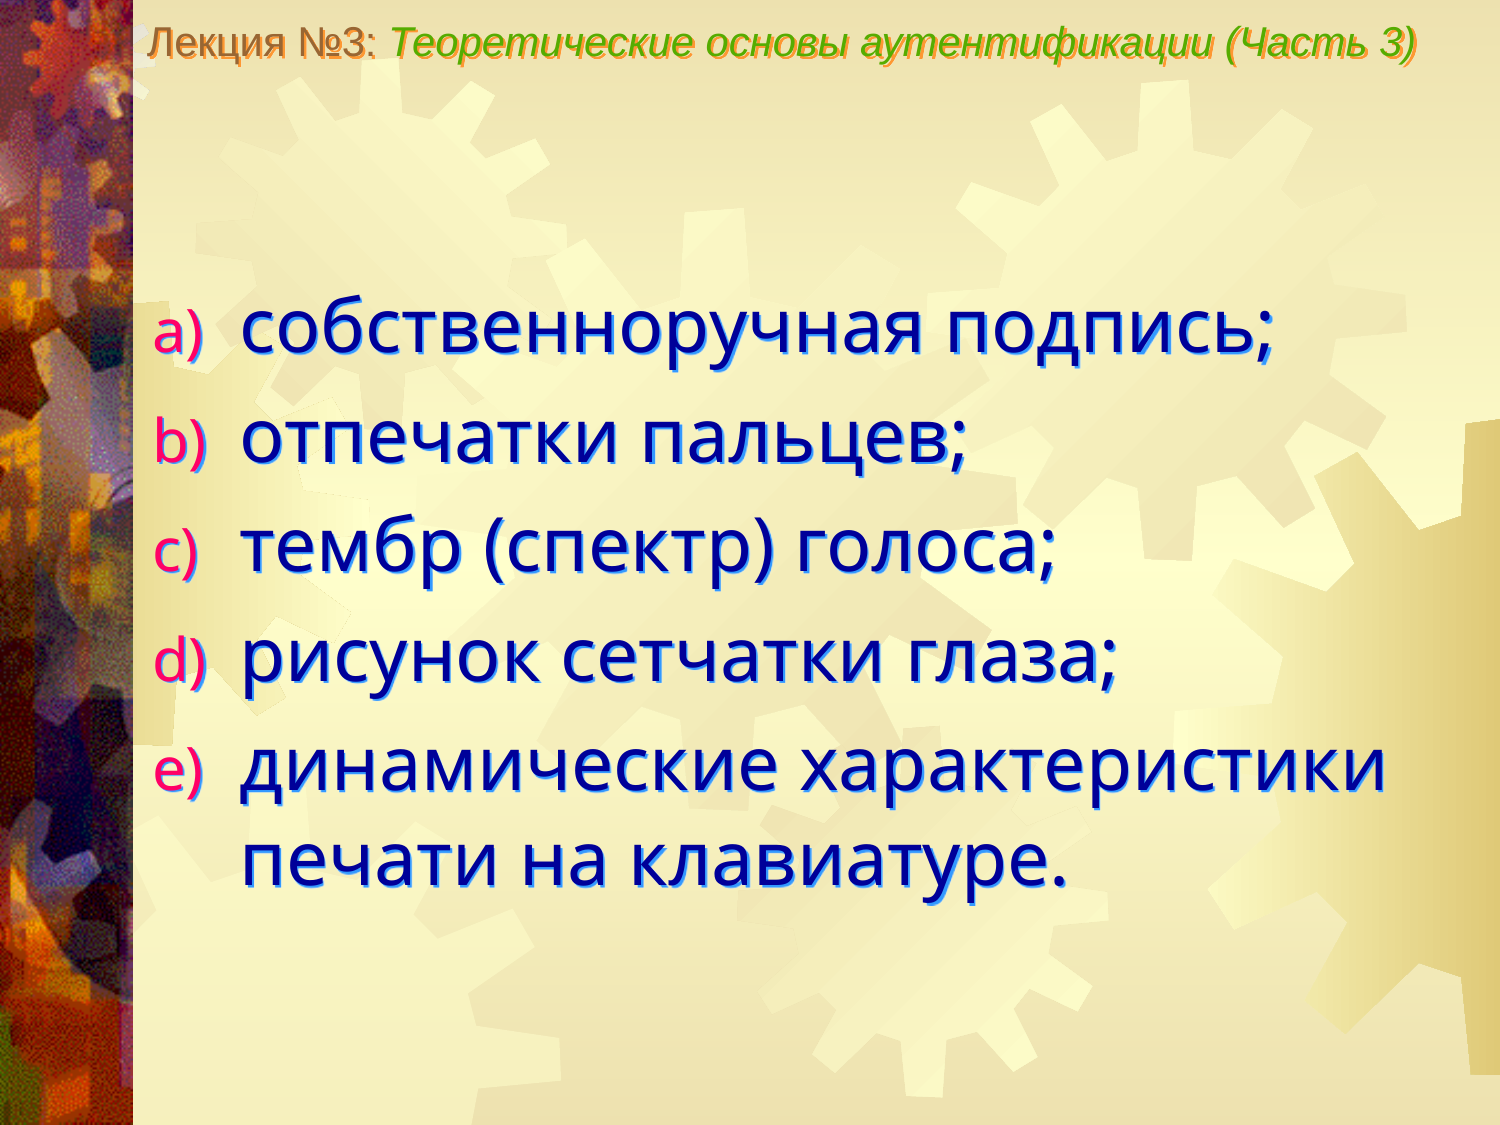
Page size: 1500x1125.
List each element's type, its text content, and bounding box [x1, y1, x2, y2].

picture [0, 0, 133, 1125]
text_box Лекция №3: Теоретические основы аутентификации (Часть 3) [123, 20, 1500, 66]
text_box собственноручная подпись; отпечатки пальцев; тембр (спектр) голоса; рисунок сетчатки глаза; динамические характеристики печати на клавиатуре. [152, 273, 1465, 901]
